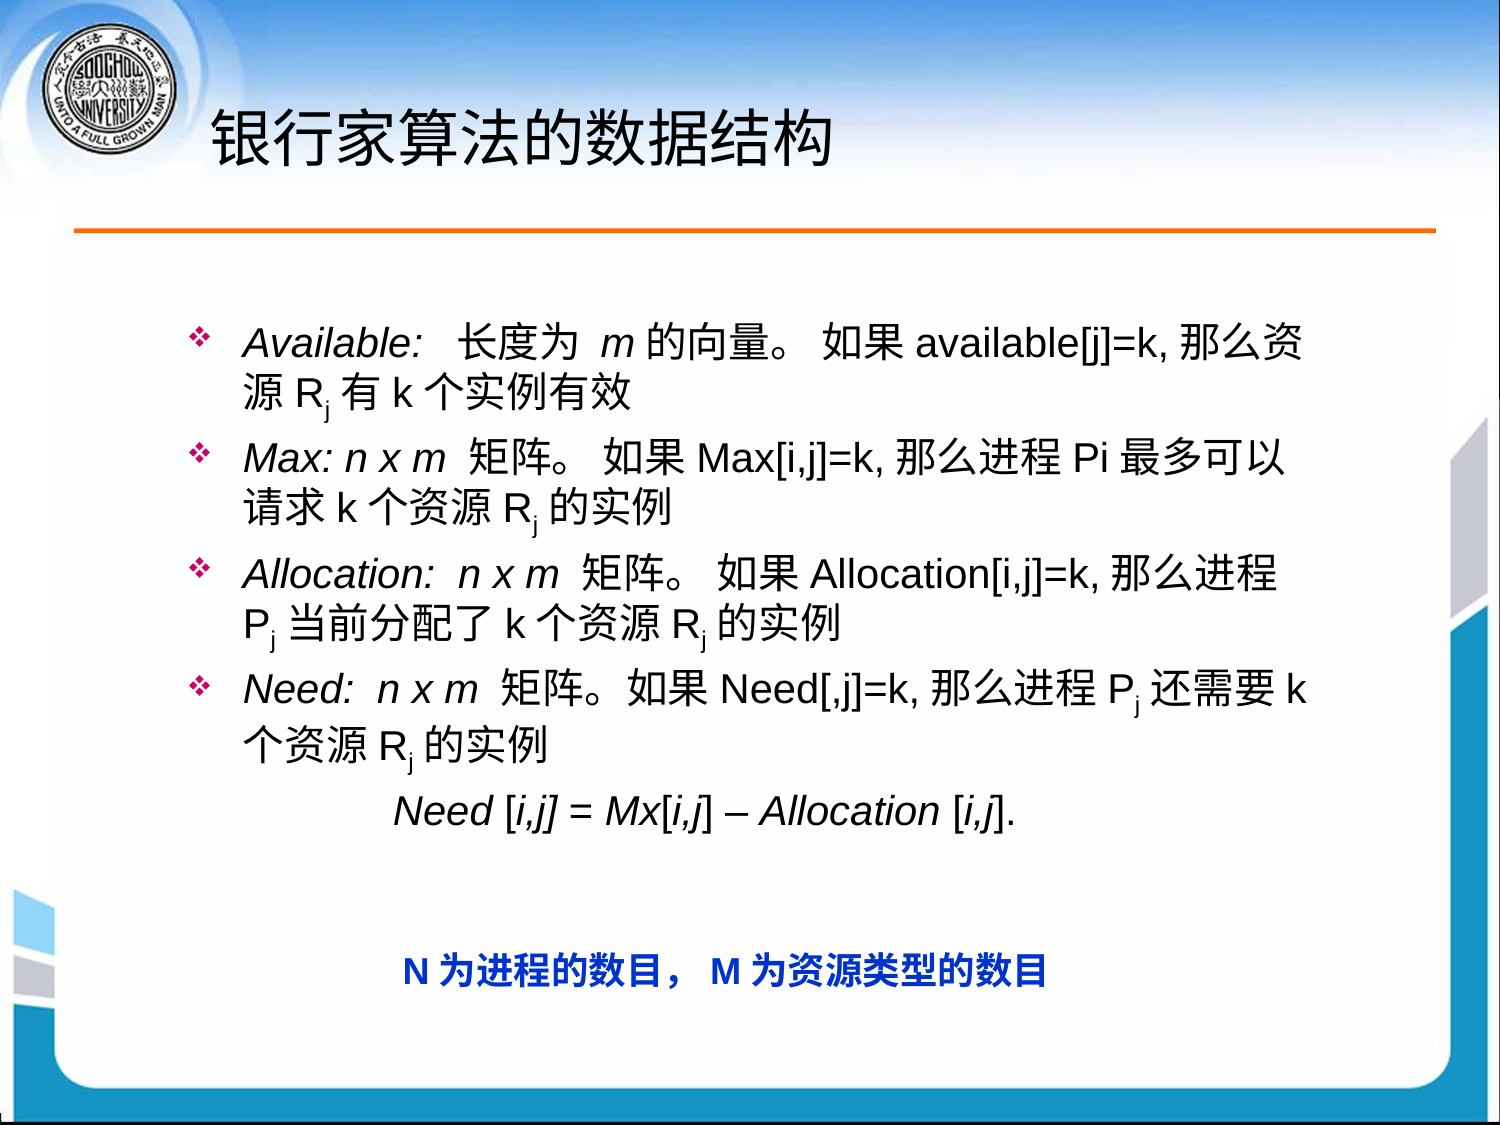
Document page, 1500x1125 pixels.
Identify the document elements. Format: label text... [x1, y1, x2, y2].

list Available: 长度为 m的向量。 如果available[j]=k,那么资源Rj有k个实例有效 Max: n x m 矩阵。 如果Max[i,j]=k,那么进程Pi最多可以请求k个资源Rj的实例 Allocation: n x m 矩阵。 如果Allocation[i,j]=k,那么进程Pj当前分配了k个资源Rj的实例 Need: n x m 矩阵。如果Need[,j]=k,那么进程Pj还需要k个资源Rj的实例 Need [i,j] = Mx[i,j] – Allocation [i,j]. [171, 308, 1325, 1069]
text_box N为进程的数目，M为资源类型的数目 [387, 939, 1066, 1000]
title 银行家算法的数据结构 [194, 90, 1427, 184]
picture [0, 0, 1500, 1125]
